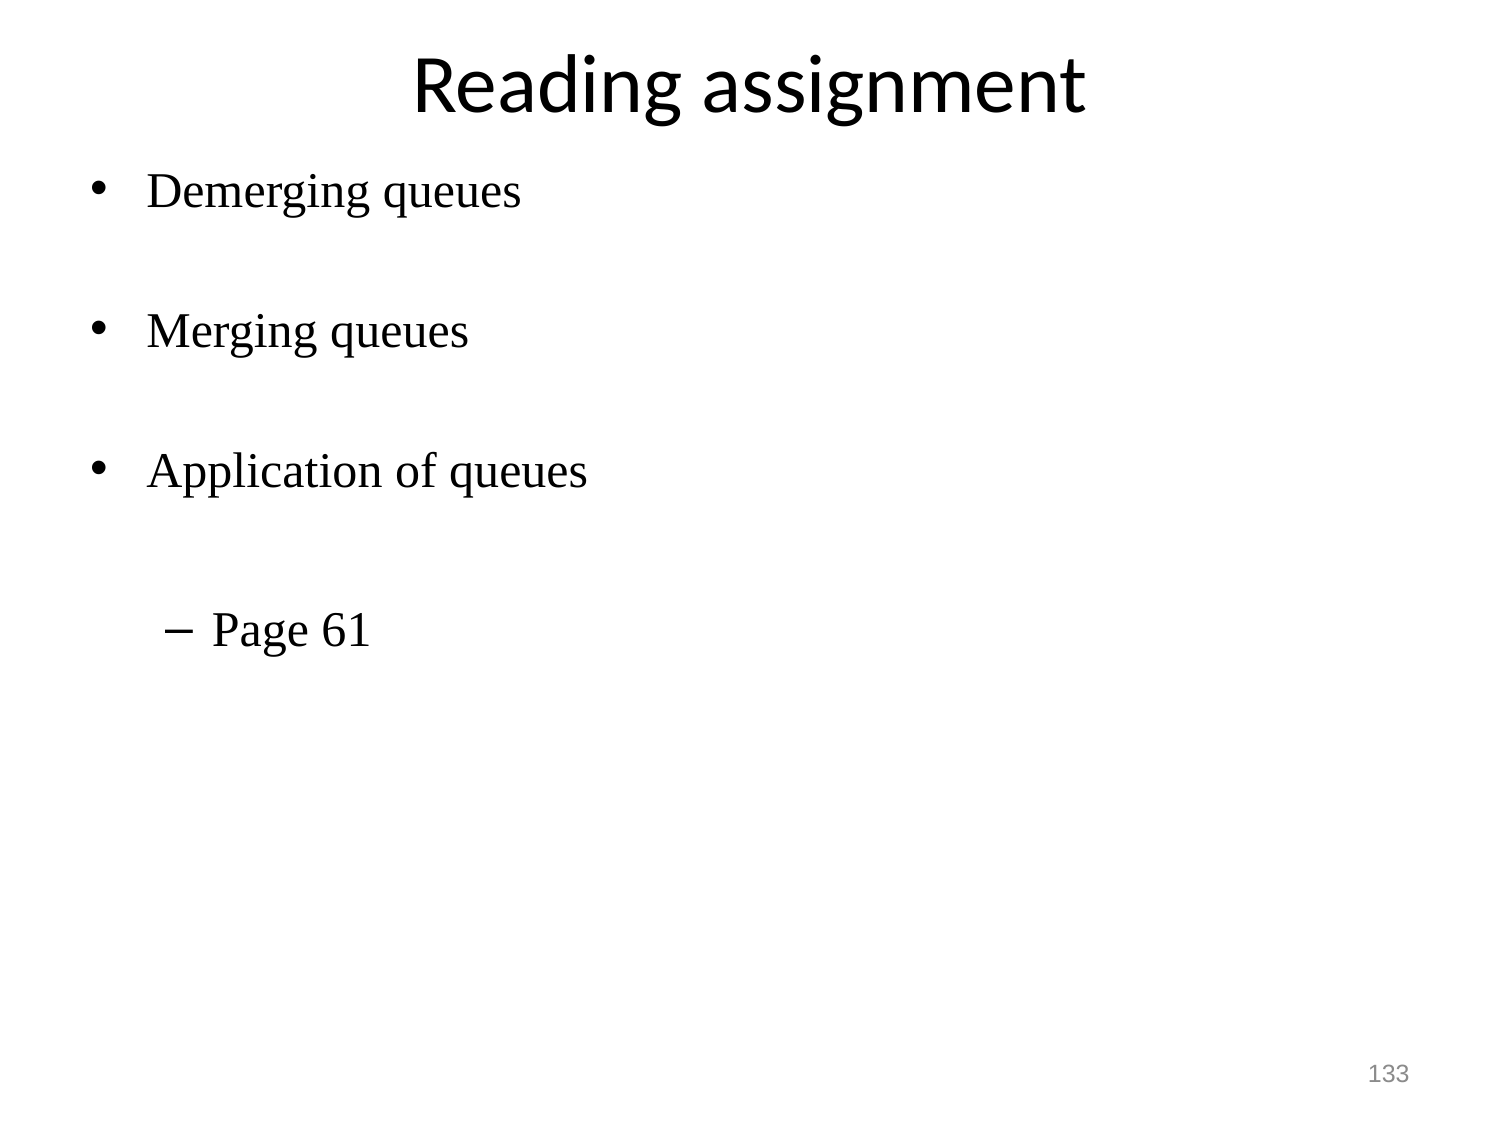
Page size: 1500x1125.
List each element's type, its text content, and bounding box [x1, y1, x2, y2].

slide_number 133 [1074, 1042, 1425, 1103]
list Demerging queues Merging queues Application of queues Page 61 [75, 149, 1425, 1005]
title Reading assignment [75, 45, 1425, 113]
